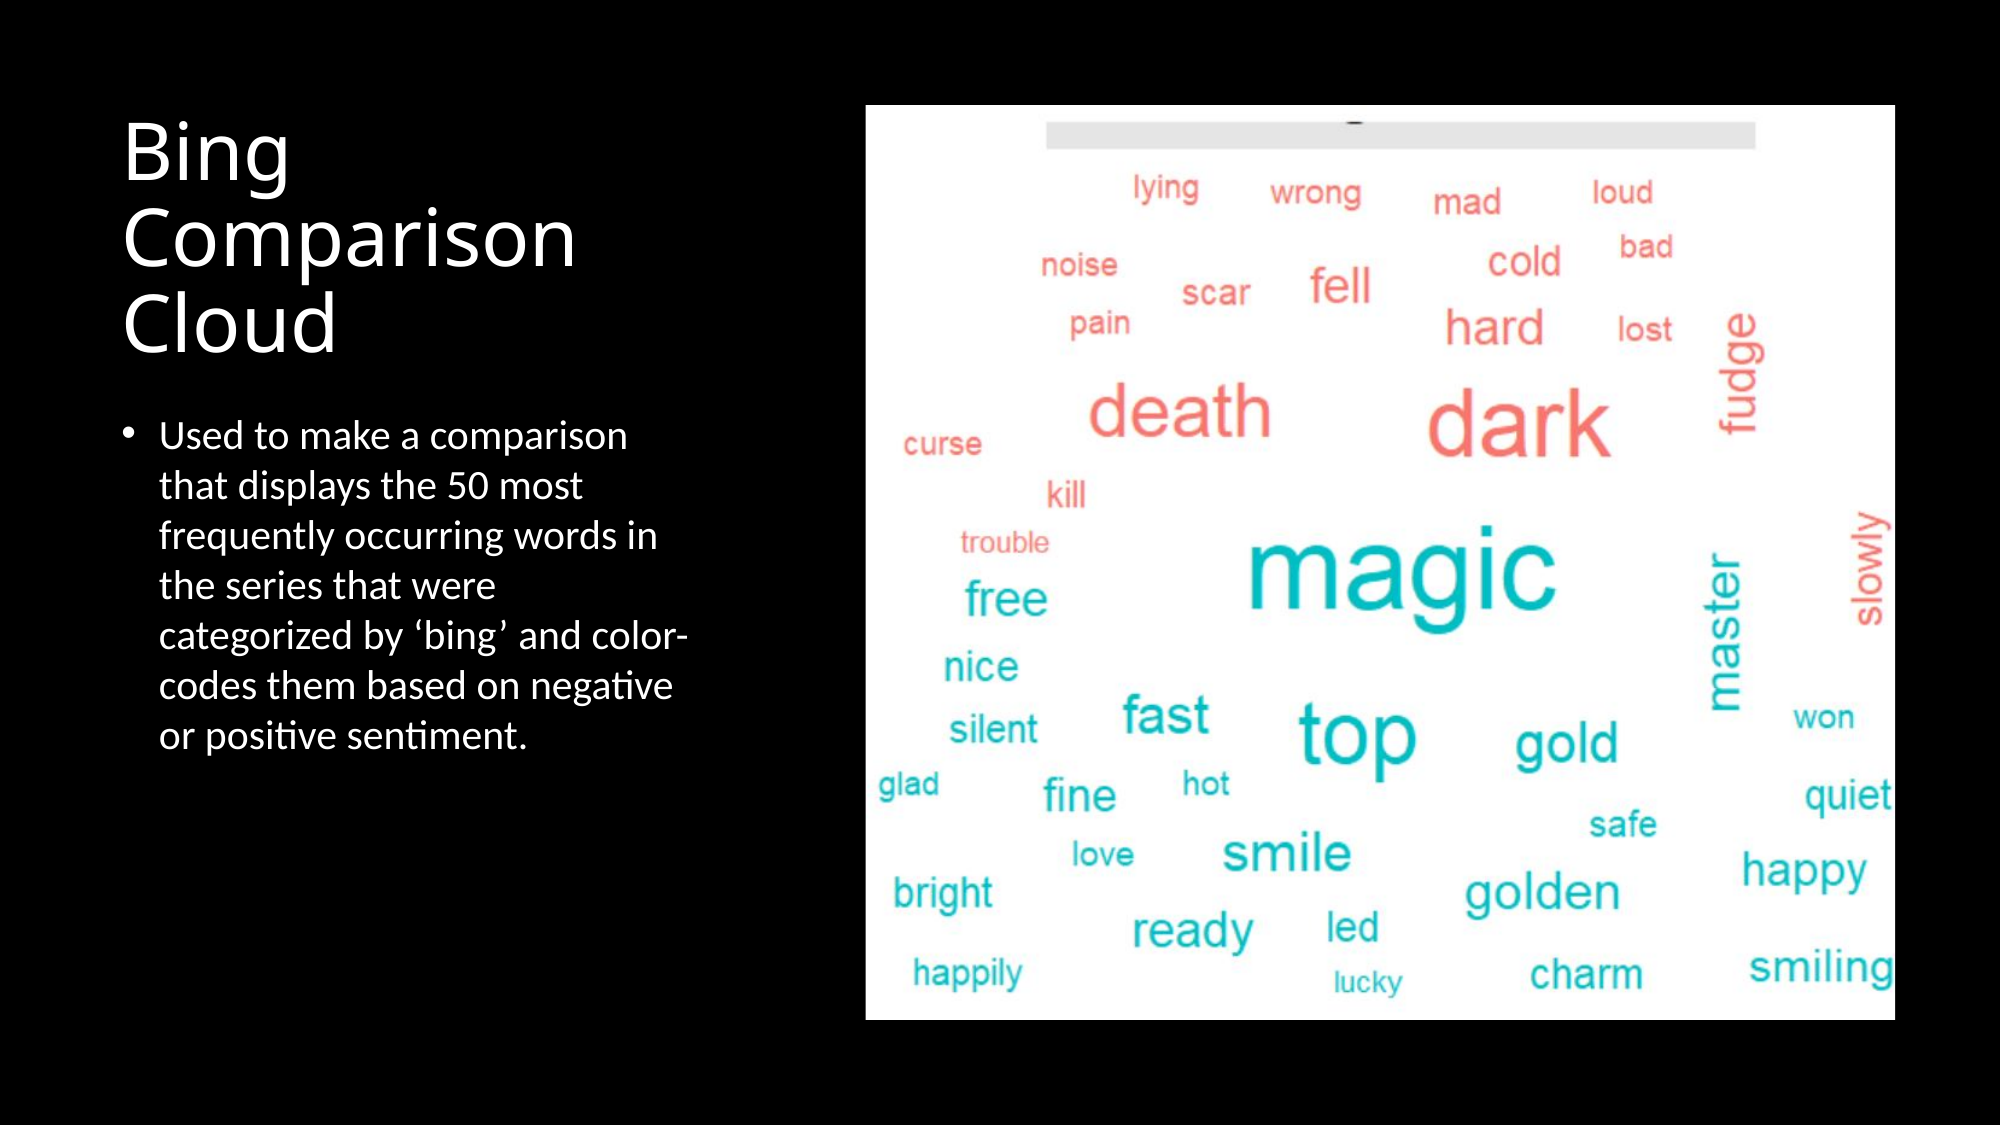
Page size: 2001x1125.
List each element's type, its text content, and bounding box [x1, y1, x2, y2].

picture [865, 104, 1896, 1020]
list Used to make a comparison that displays the 50 most frequently occurring words in the series that were categorized by ‘bing’ and color-codes them based on negative or positive sentiment. [106, 399, 708, 1020]
title Bing Comparison Cloud [106, 103, 708, 379]
